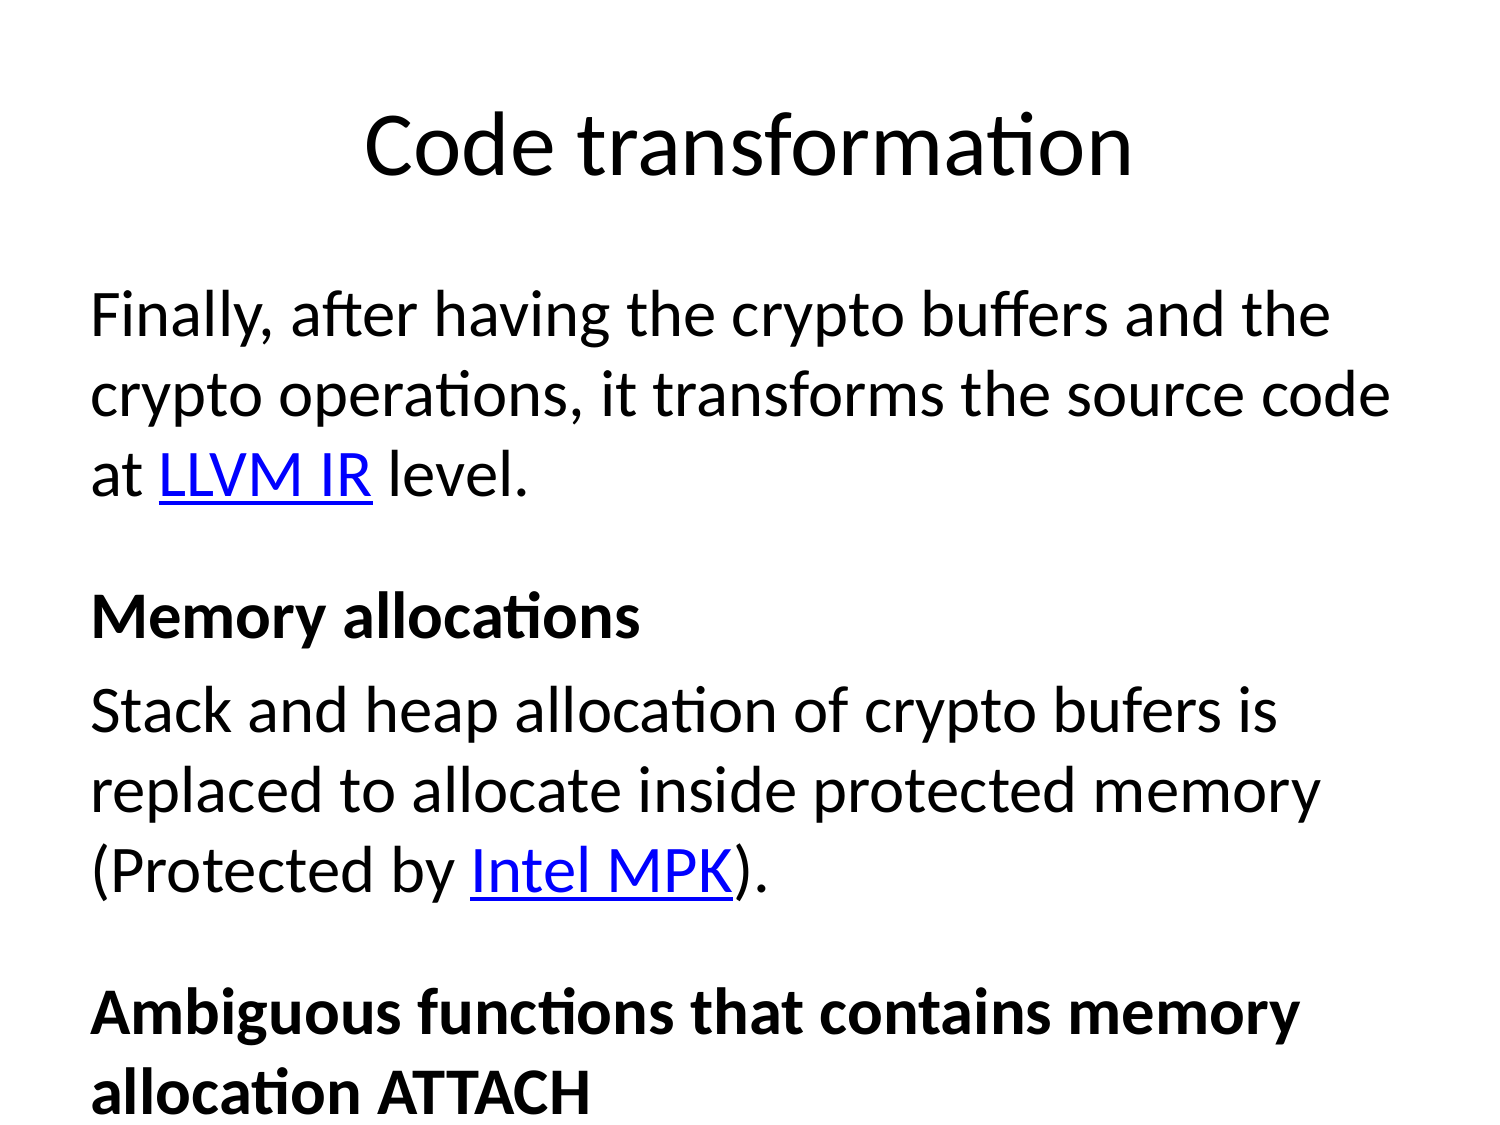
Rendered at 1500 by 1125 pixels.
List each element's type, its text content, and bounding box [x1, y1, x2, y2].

list Finally, after having the crypto buffers and the crypto operations, it transforms the source code at LLVM IR level. Memory allocations Stack and heap allocation of crypto bufers is replaced to allocate inside protected memory (Protected by Intel MPK). Ambiguous functions that contains memory allocation ATTACH [75, 262, 1425, 1005]
title Code transformation [75, 45, 1425, 233]
